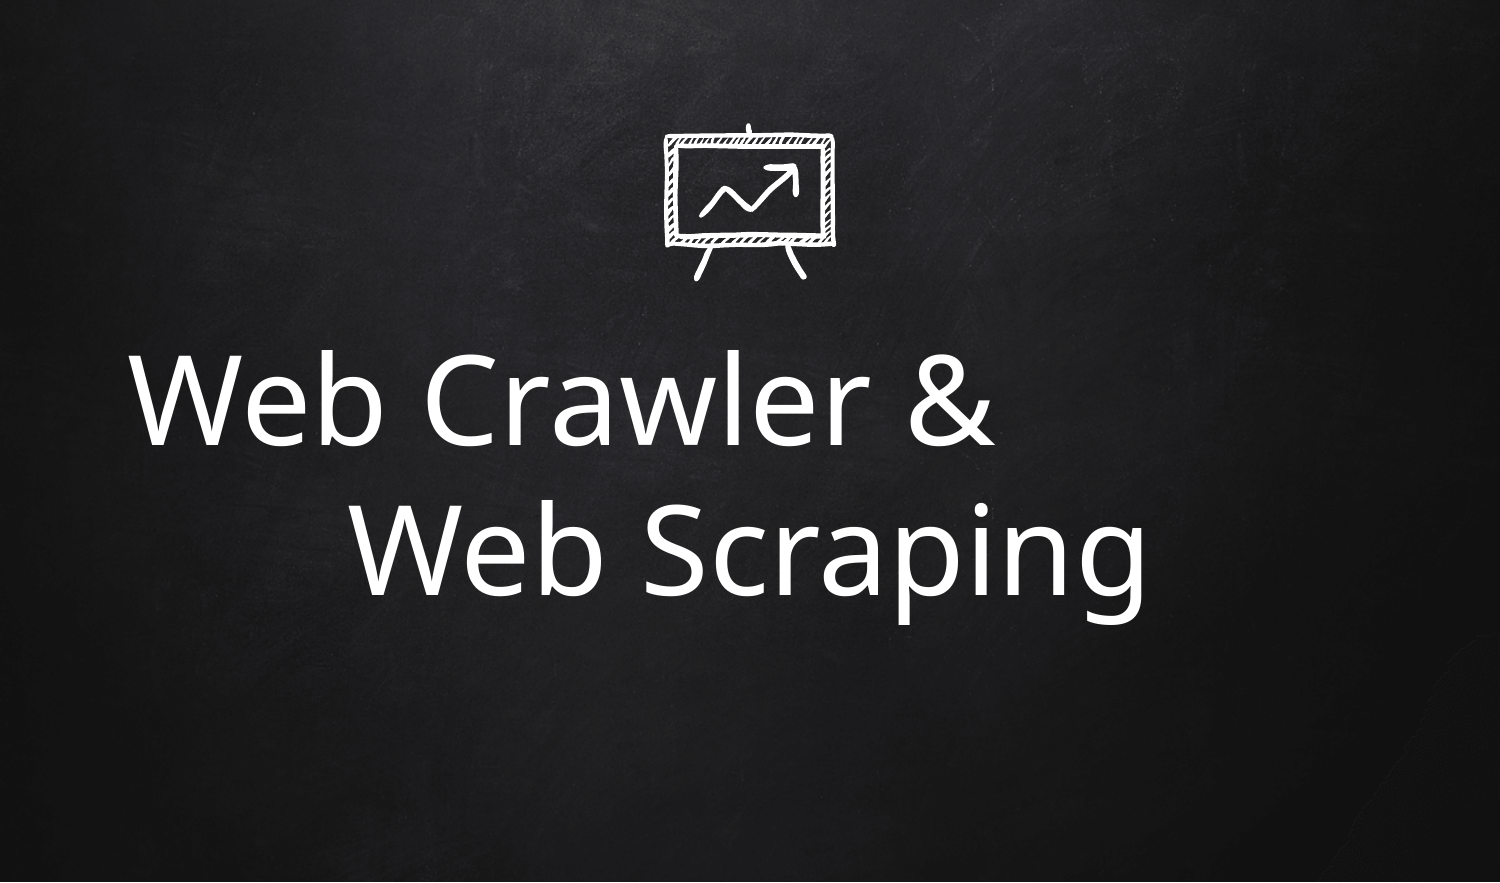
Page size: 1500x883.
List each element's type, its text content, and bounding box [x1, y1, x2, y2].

text_box [663, 123, 837, 282]
text_box Web Crawler & Web Scraping [112, 370, 1388, 570]
picture [0, 0, 1500, 882]
